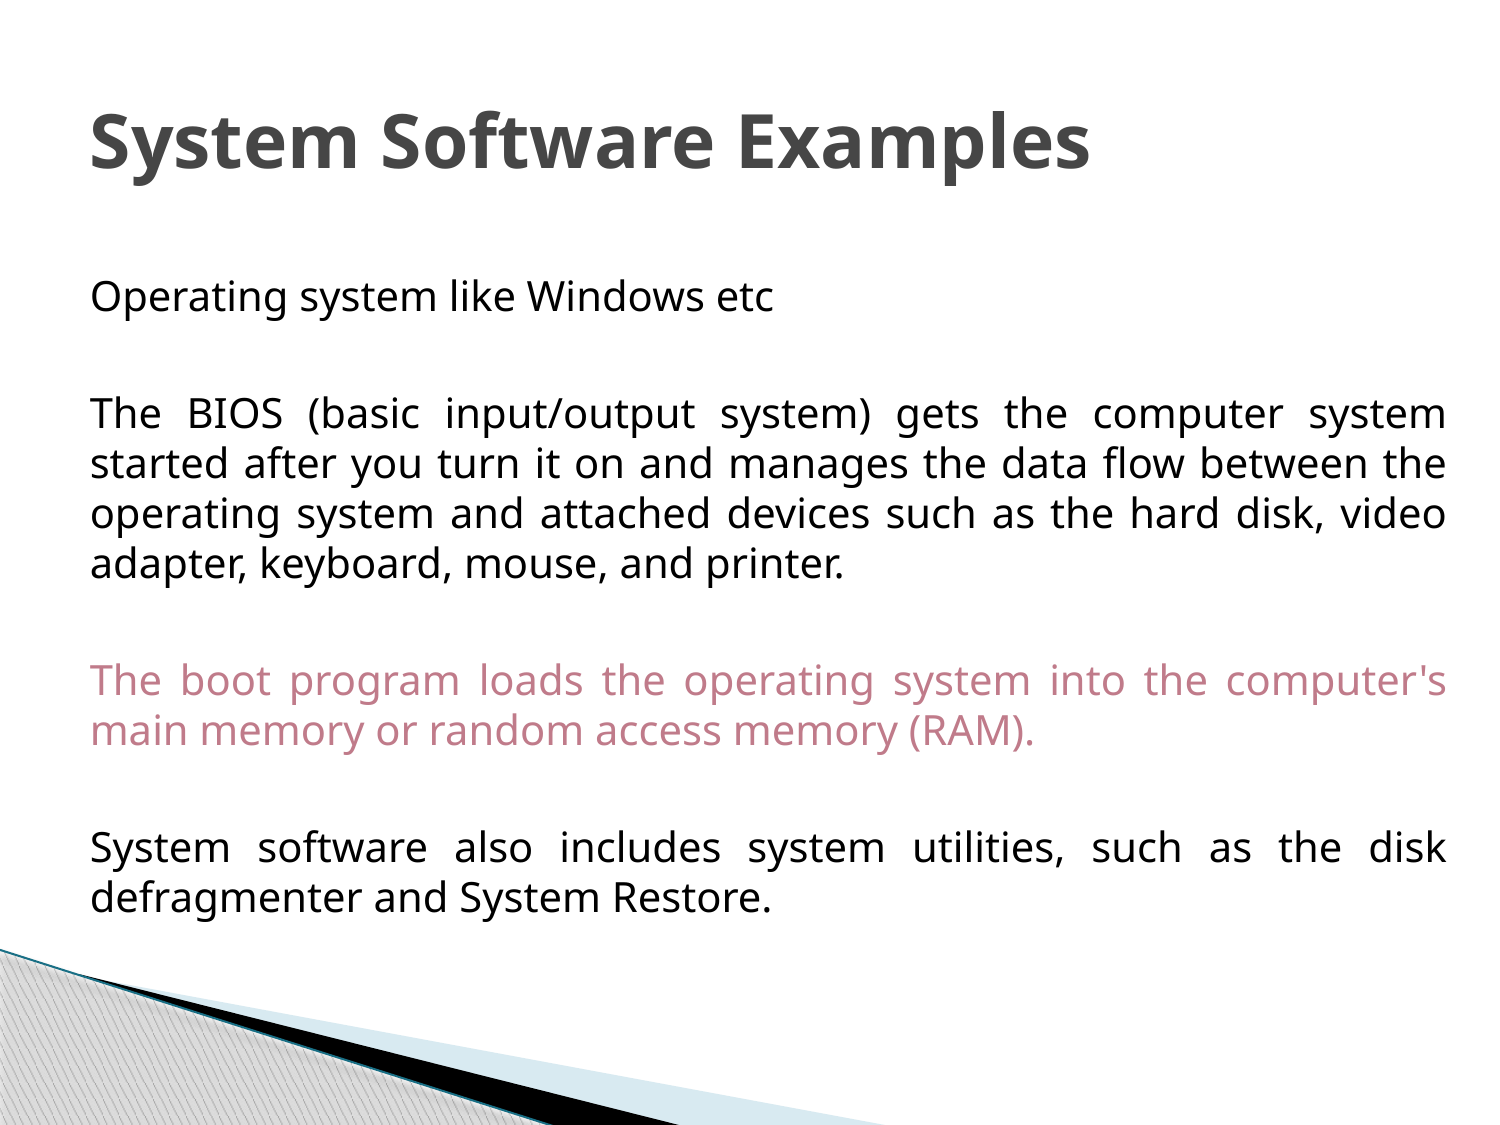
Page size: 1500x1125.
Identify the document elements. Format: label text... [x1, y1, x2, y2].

title System Software Examples [75, 45, 1425, 233]
list Operating system like Windows etc The BIOS (basic input/output system) gets the computer system started after you turn it on and manages the data flow between the operating system and attached devices such as the hard disk, video adapter, keyboard, mouse, and printer. The boot program loads the operating system into the computer's main memory or random access memory (RAM). System software also includes system utilities, such as the disk defragmenter and System Restore. [75, 262, 1463, 1005]
